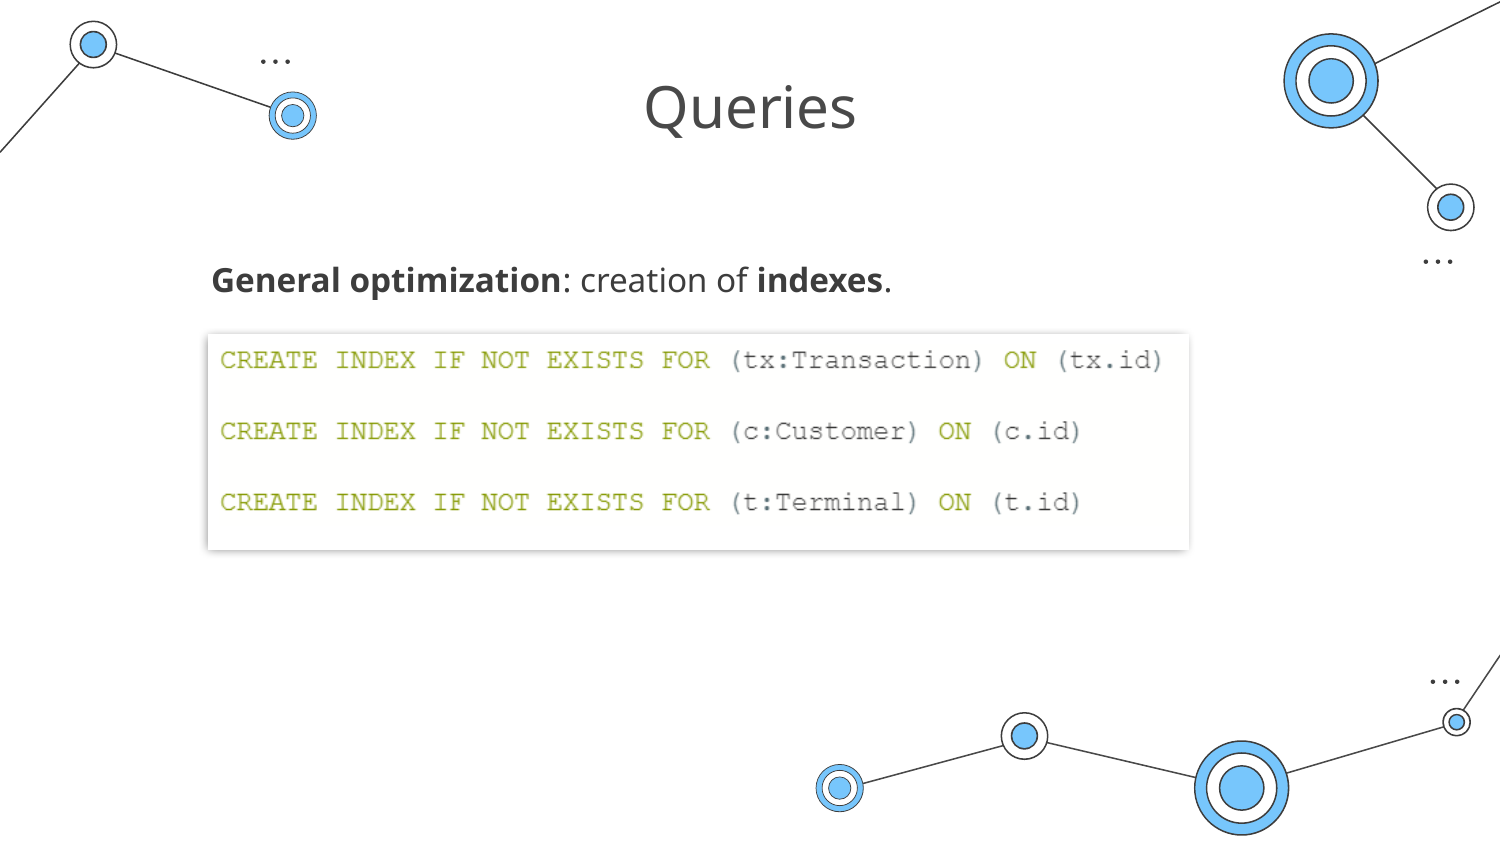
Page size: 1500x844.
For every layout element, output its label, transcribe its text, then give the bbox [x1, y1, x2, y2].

title Queries [208, 55, 1293, 146]
picture [208, 334, 1189, 550]
subtitle General optimization: creation of indexes. [196, 244, 1353, 681]
